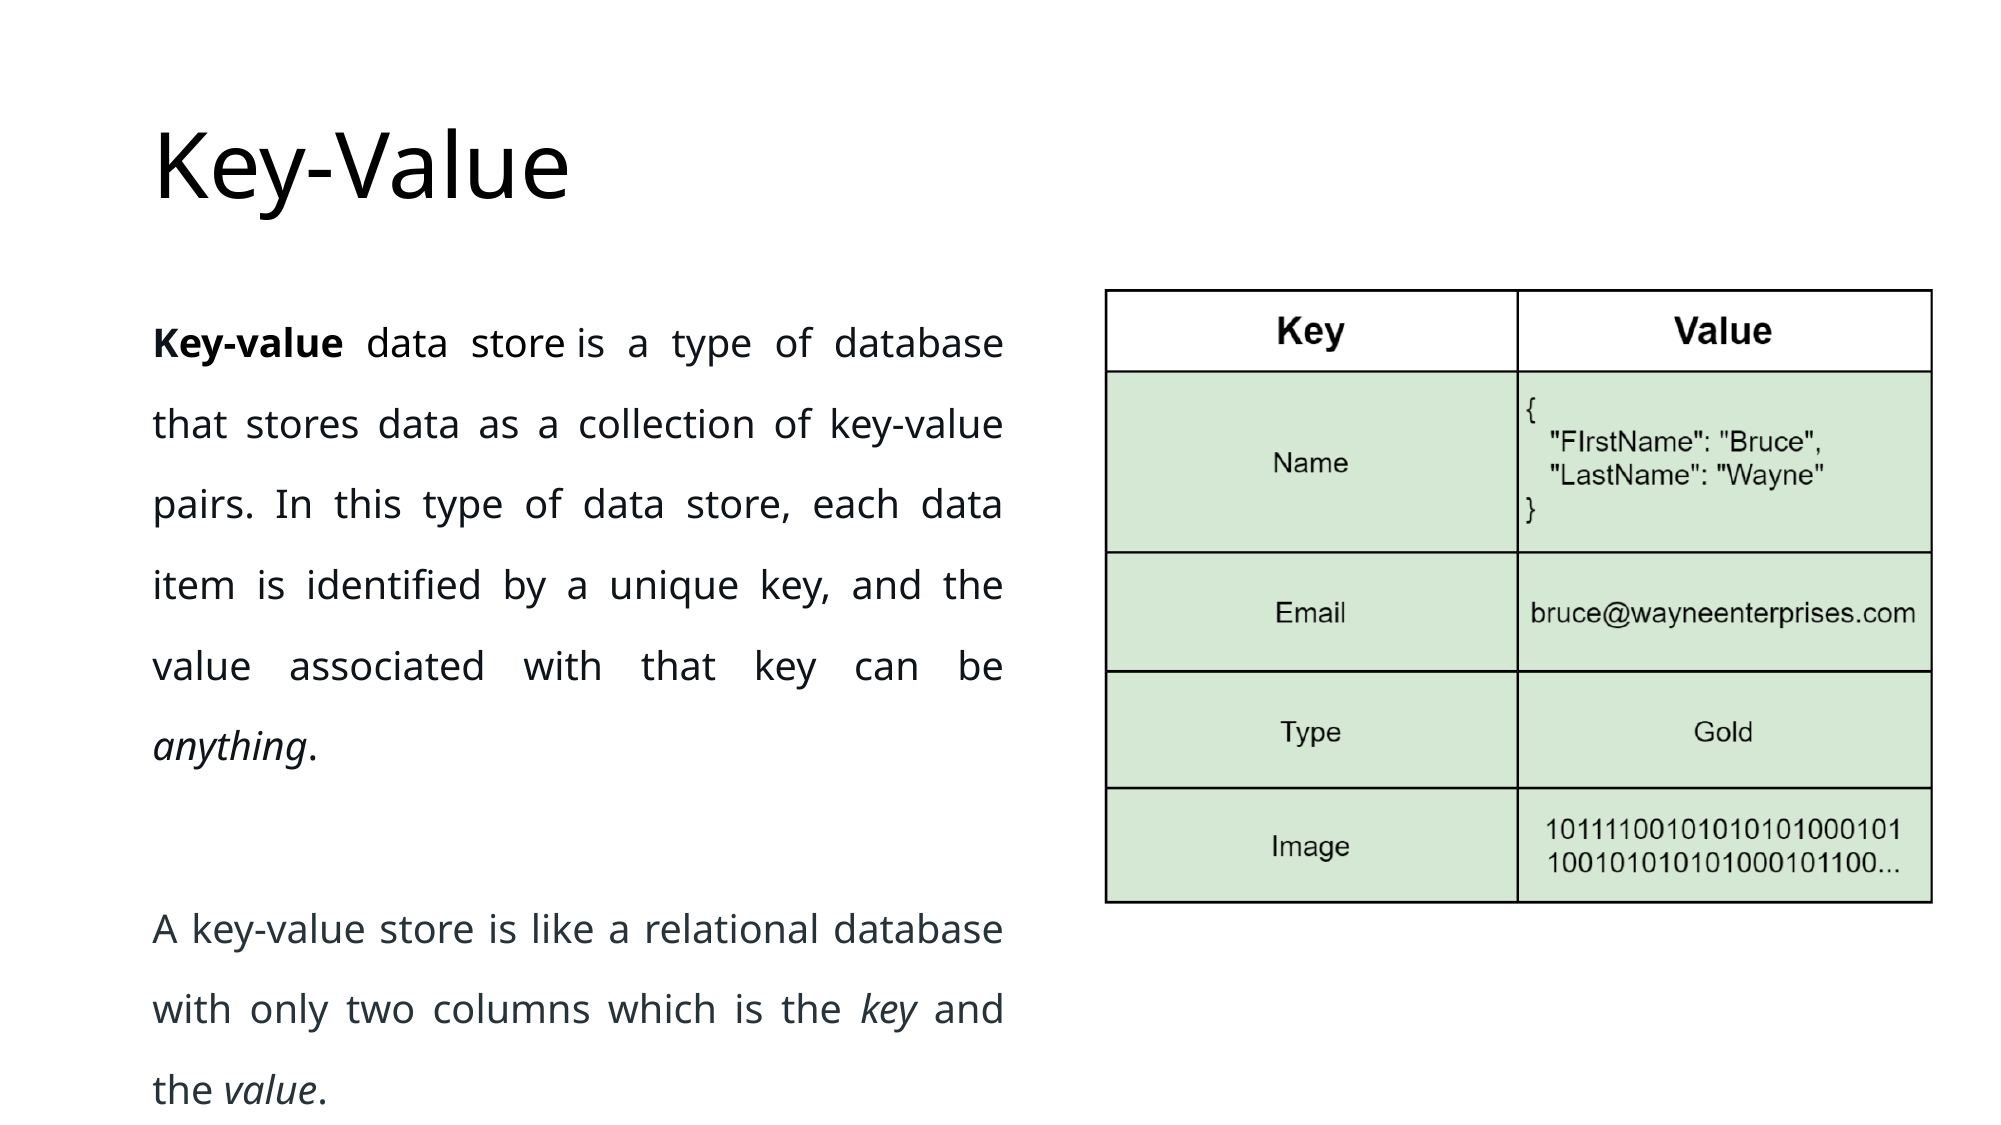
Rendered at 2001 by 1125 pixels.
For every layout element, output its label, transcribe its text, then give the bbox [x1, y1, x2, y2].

picture [1094, 289, 1943, 916]
title Key-Value [137, 59, 1863, 278]
list Key-value data store is a type of database that stores data as a collection of key-value pairs. In this type of data store, each data item is identified by a unique key, and the value associated with that key can be anything. A key-value store is like a relational database with only two columns which is the key and the value. [137, 277, 1020, 1088]
